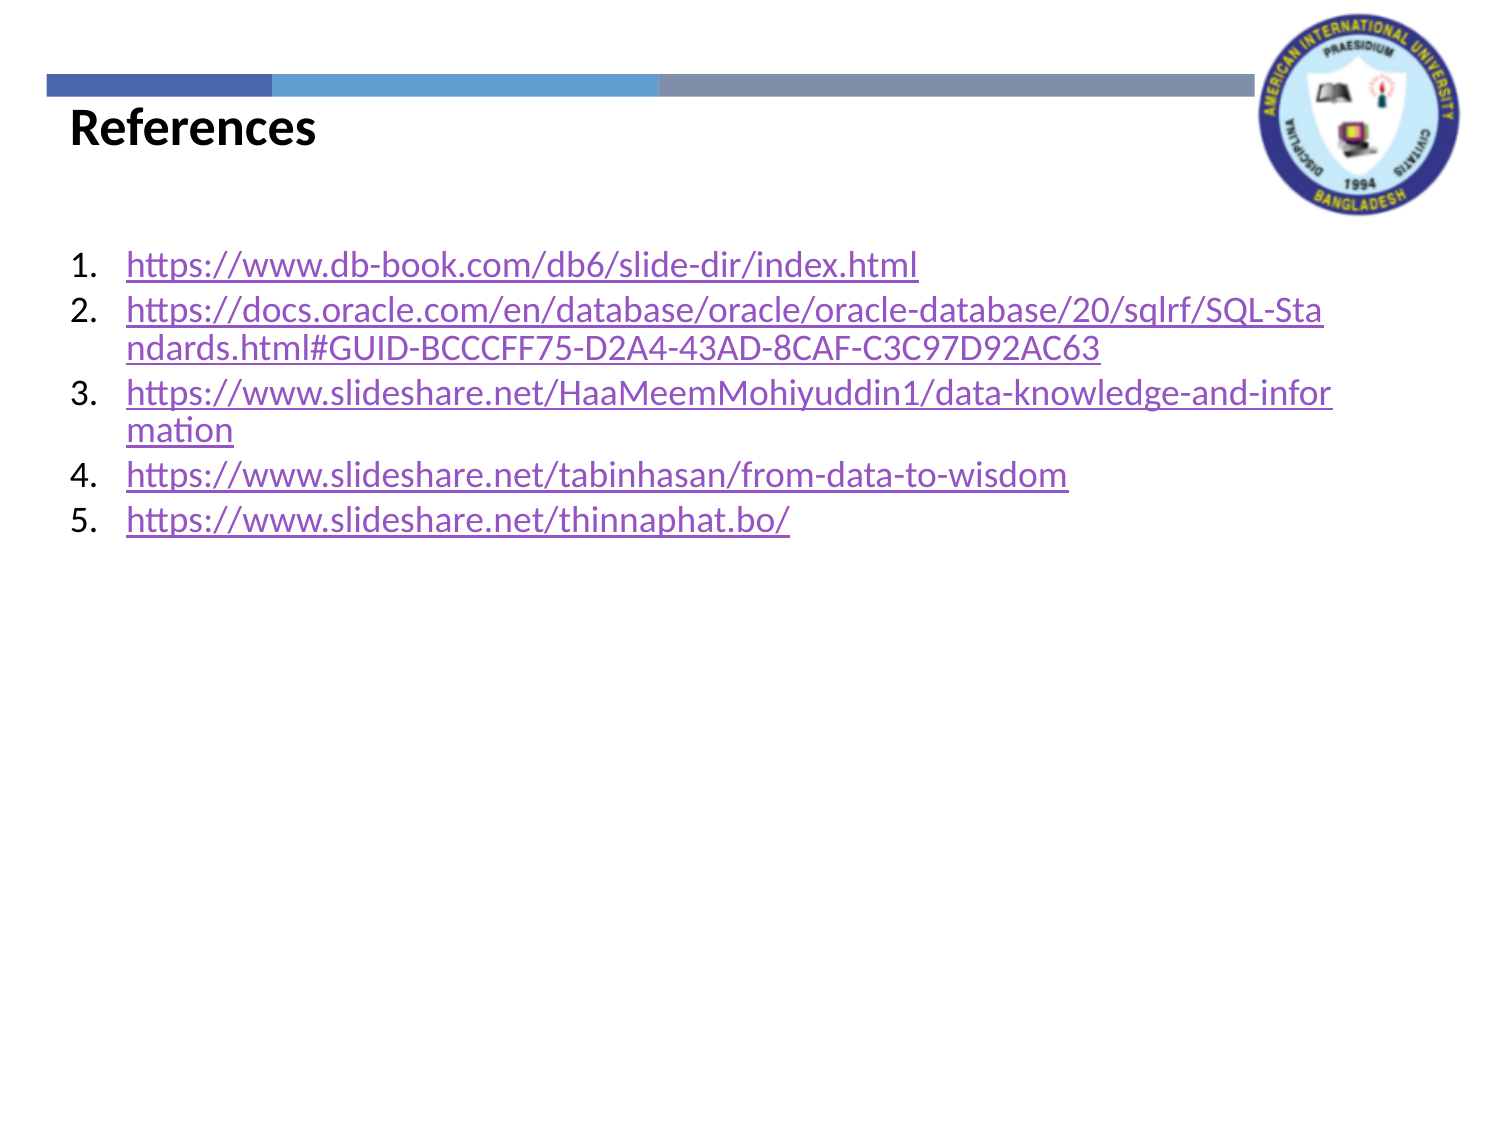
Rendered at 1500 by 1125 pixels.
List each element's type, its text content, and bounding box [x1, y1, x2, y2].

picture [1254, 9, 1465, 221]
text_box https://www.db-book.com/db6/slide-dir/index.html https://docs.oracle.com/en/database/oracle/oracle-database/20/sqlrf/SQL-Standards.html#GUID-BCCCFF75-D2A4-43AD-8CAF-C3C97D92AC63 https://www.slideshare.net/HaaMeemMohiyuddin1/data-knowledge-and-information https://www.slideshare.net/tabinhasan/from-data-to-wisdom https://www.slideshare.net/thinnaphat.bo/ [55, 232, 1351, 653]
text_box References [54, 97, 586, 179]
